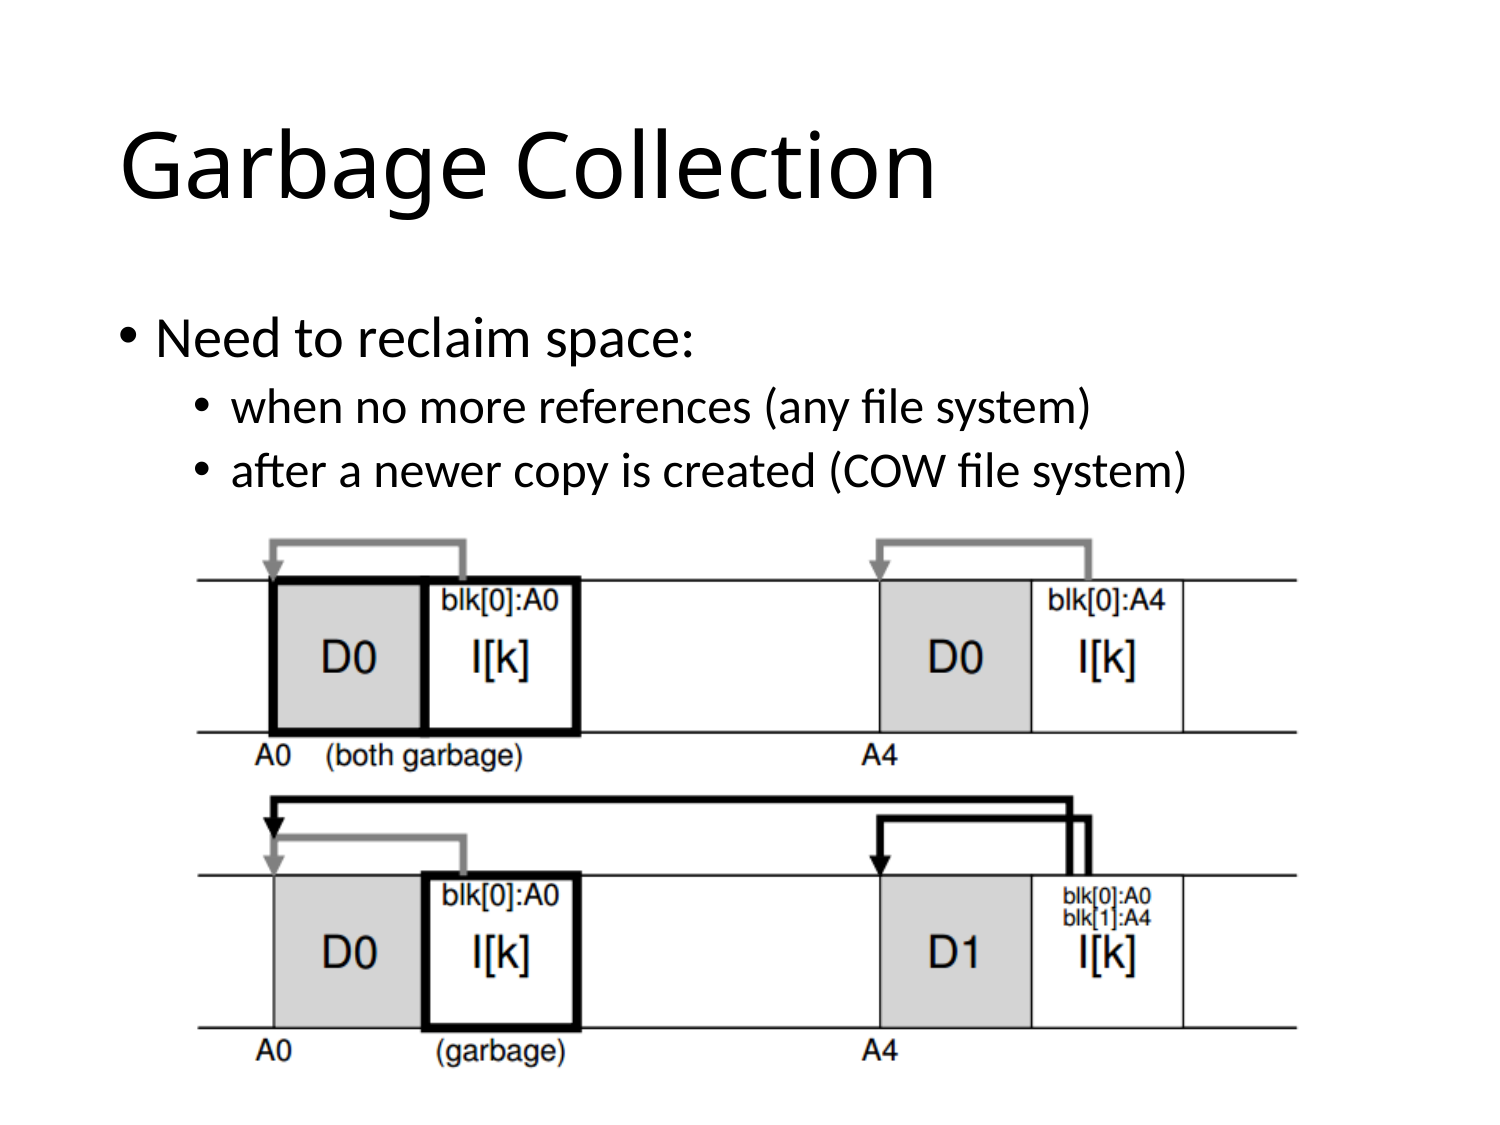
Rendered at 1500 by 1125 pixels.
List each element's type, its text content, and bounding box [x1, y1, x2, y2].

picture [178, 499, 1322, 778]
list Need to reclaim space: when no more references (any file system) after a newer copy is created (COW file system) [103, 299, 1397, 1014]
title Garbage Collection [103, 59, 1397, 278]
picture [181, 786, 1322, 1075]
